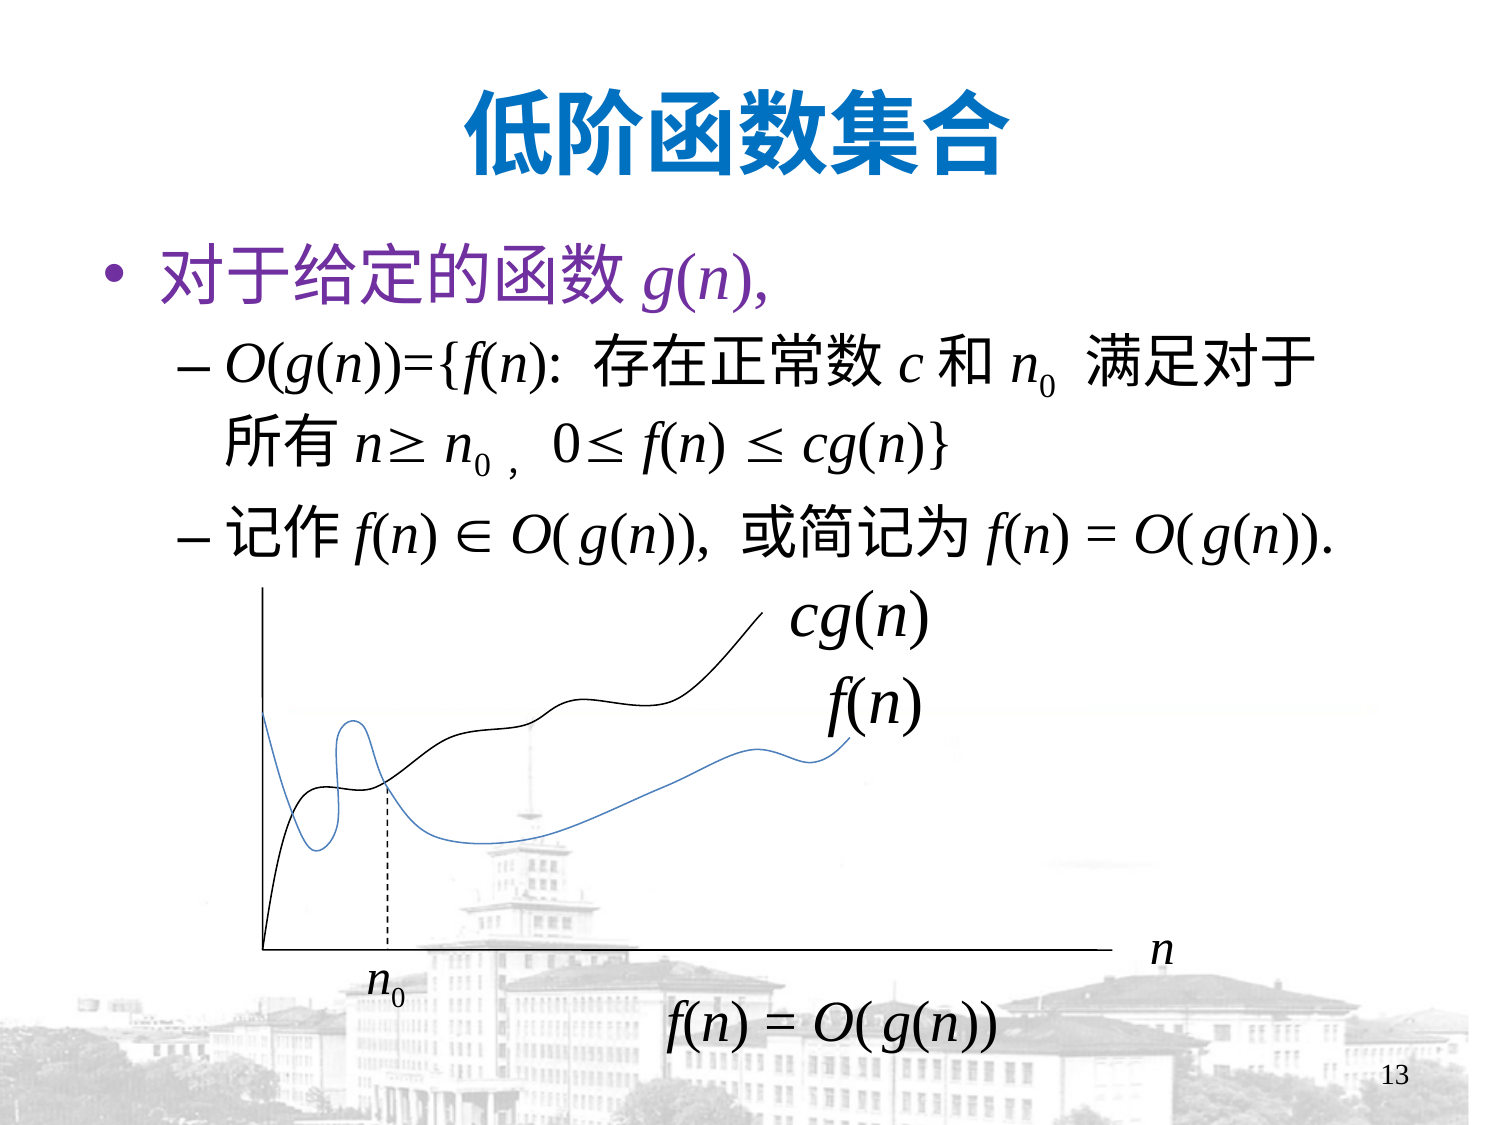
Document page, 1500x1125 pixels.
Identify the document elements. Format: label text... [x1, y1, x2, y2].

text_box n0 [351, 937, 421, 1021]
text_box [262, 782, 432, 951]
picture [263, 719, 292, 940]
text_box [530, 612, 763, 726]
text_box f(n) [812, 649, 939, 745]
text_box n [1135, 906, 1190, 982]
list 对于给定的函数g(n), O(g(n))={f(n): 存在正常数c和n0 满足对于所有n n0，0 f(n)  cg(n)} 记作f(n)  O( g(n)), 或简记为f(n) = O( g(n)). [87, 224, 1375, 575]
text_box cg(n) [774, 562, 946, 658]
text_box [262, 712, 850, 851]
text_box f(n) = O( g(n)) [651, 976, 1014, 1071]
slide_number 13 [1074, 1042, 1425, 1103]
picture [0, 529, 1500, 1125]
title 低阶函数集合 [99, 37, 1375, 224]
picture [337, 721, 383, 790]
